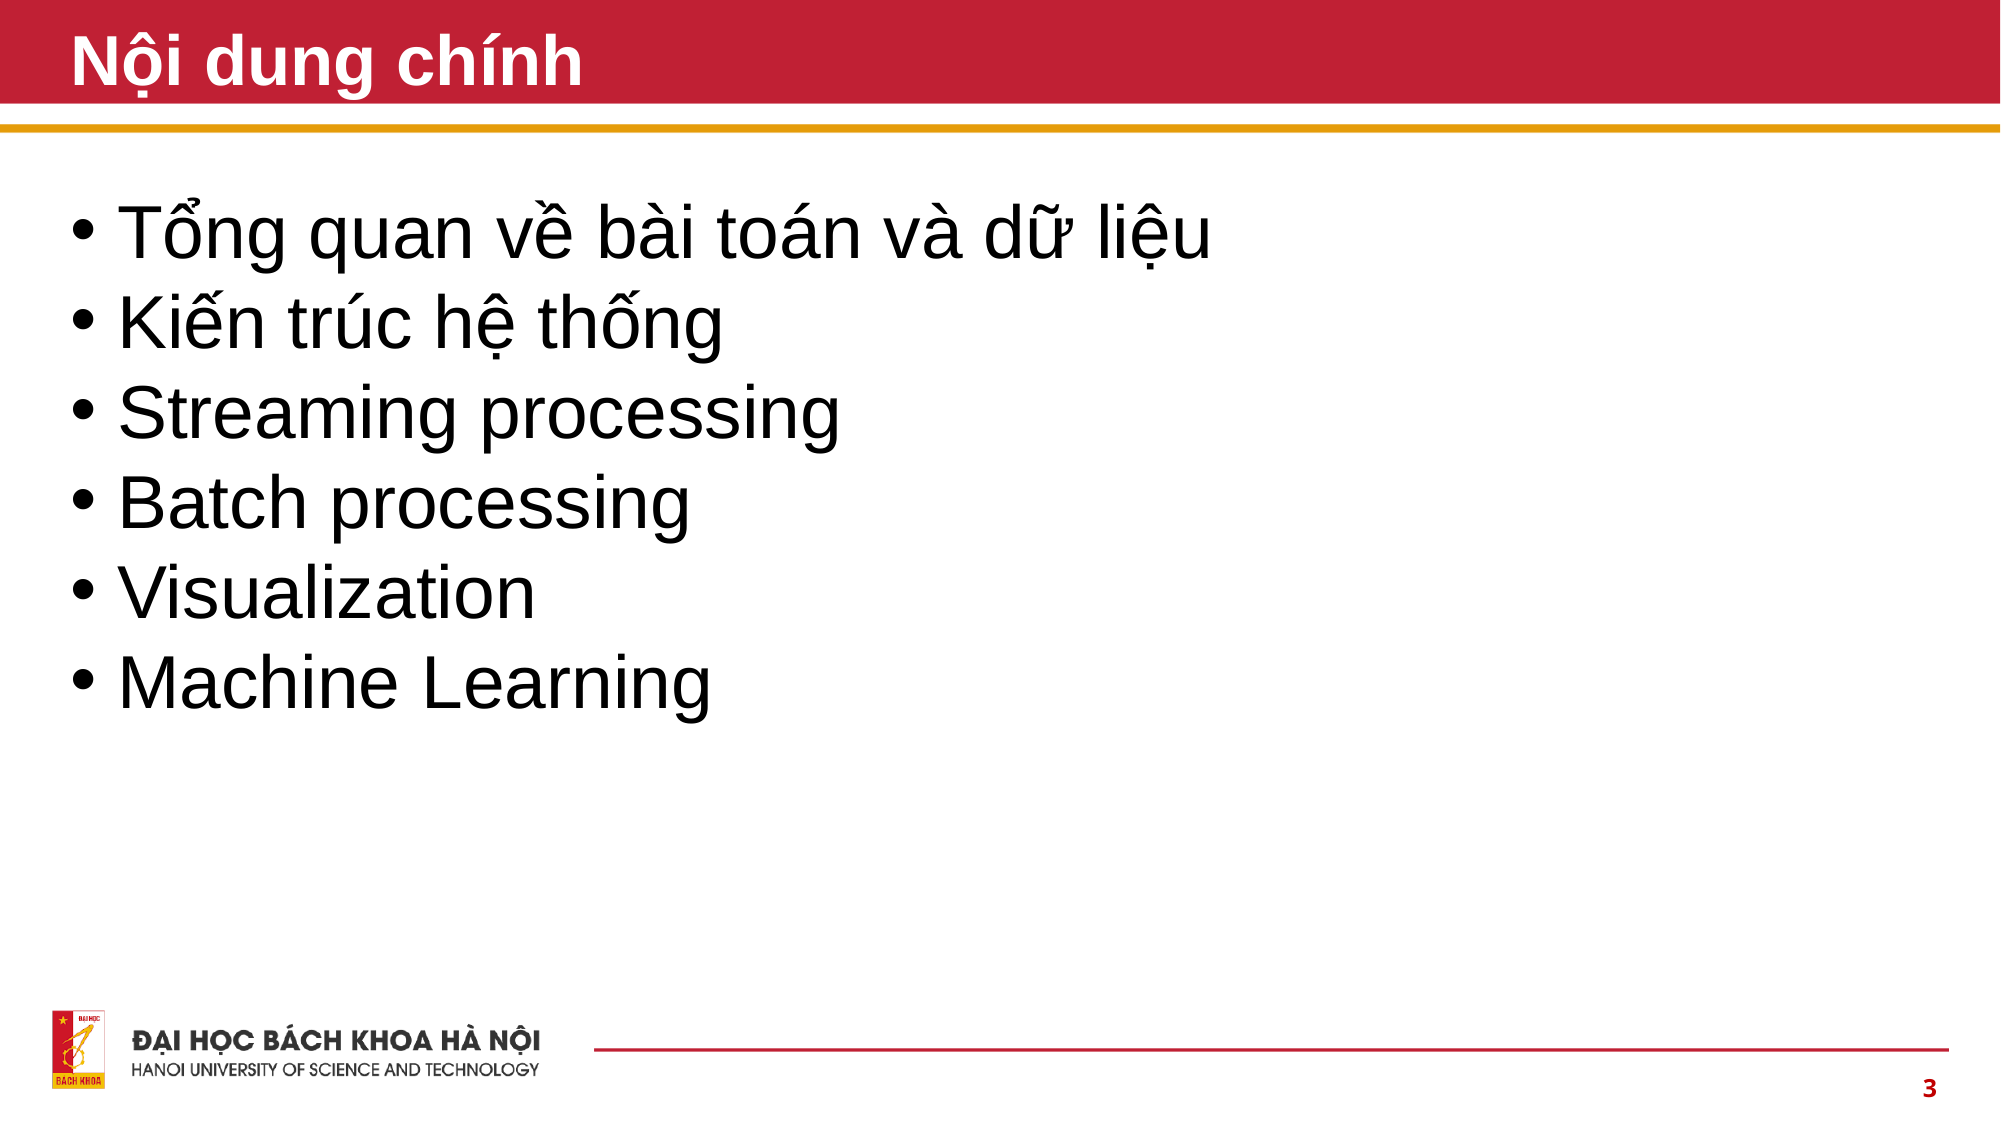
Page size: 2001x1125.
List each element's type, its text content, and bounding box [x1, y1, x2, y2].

title Nội dung chính [55, 17, 1945, 89]
text_box Tổng quan về bài toán và dữ liệu Kiến trúc hệ thống Streaming processing Batch processing Visualization Machine Learning [55, 175, 1853, 911]
picture [0, 0, 2001, 1125]
slide_number 3 [1502, 1065, 1953, 1125]
